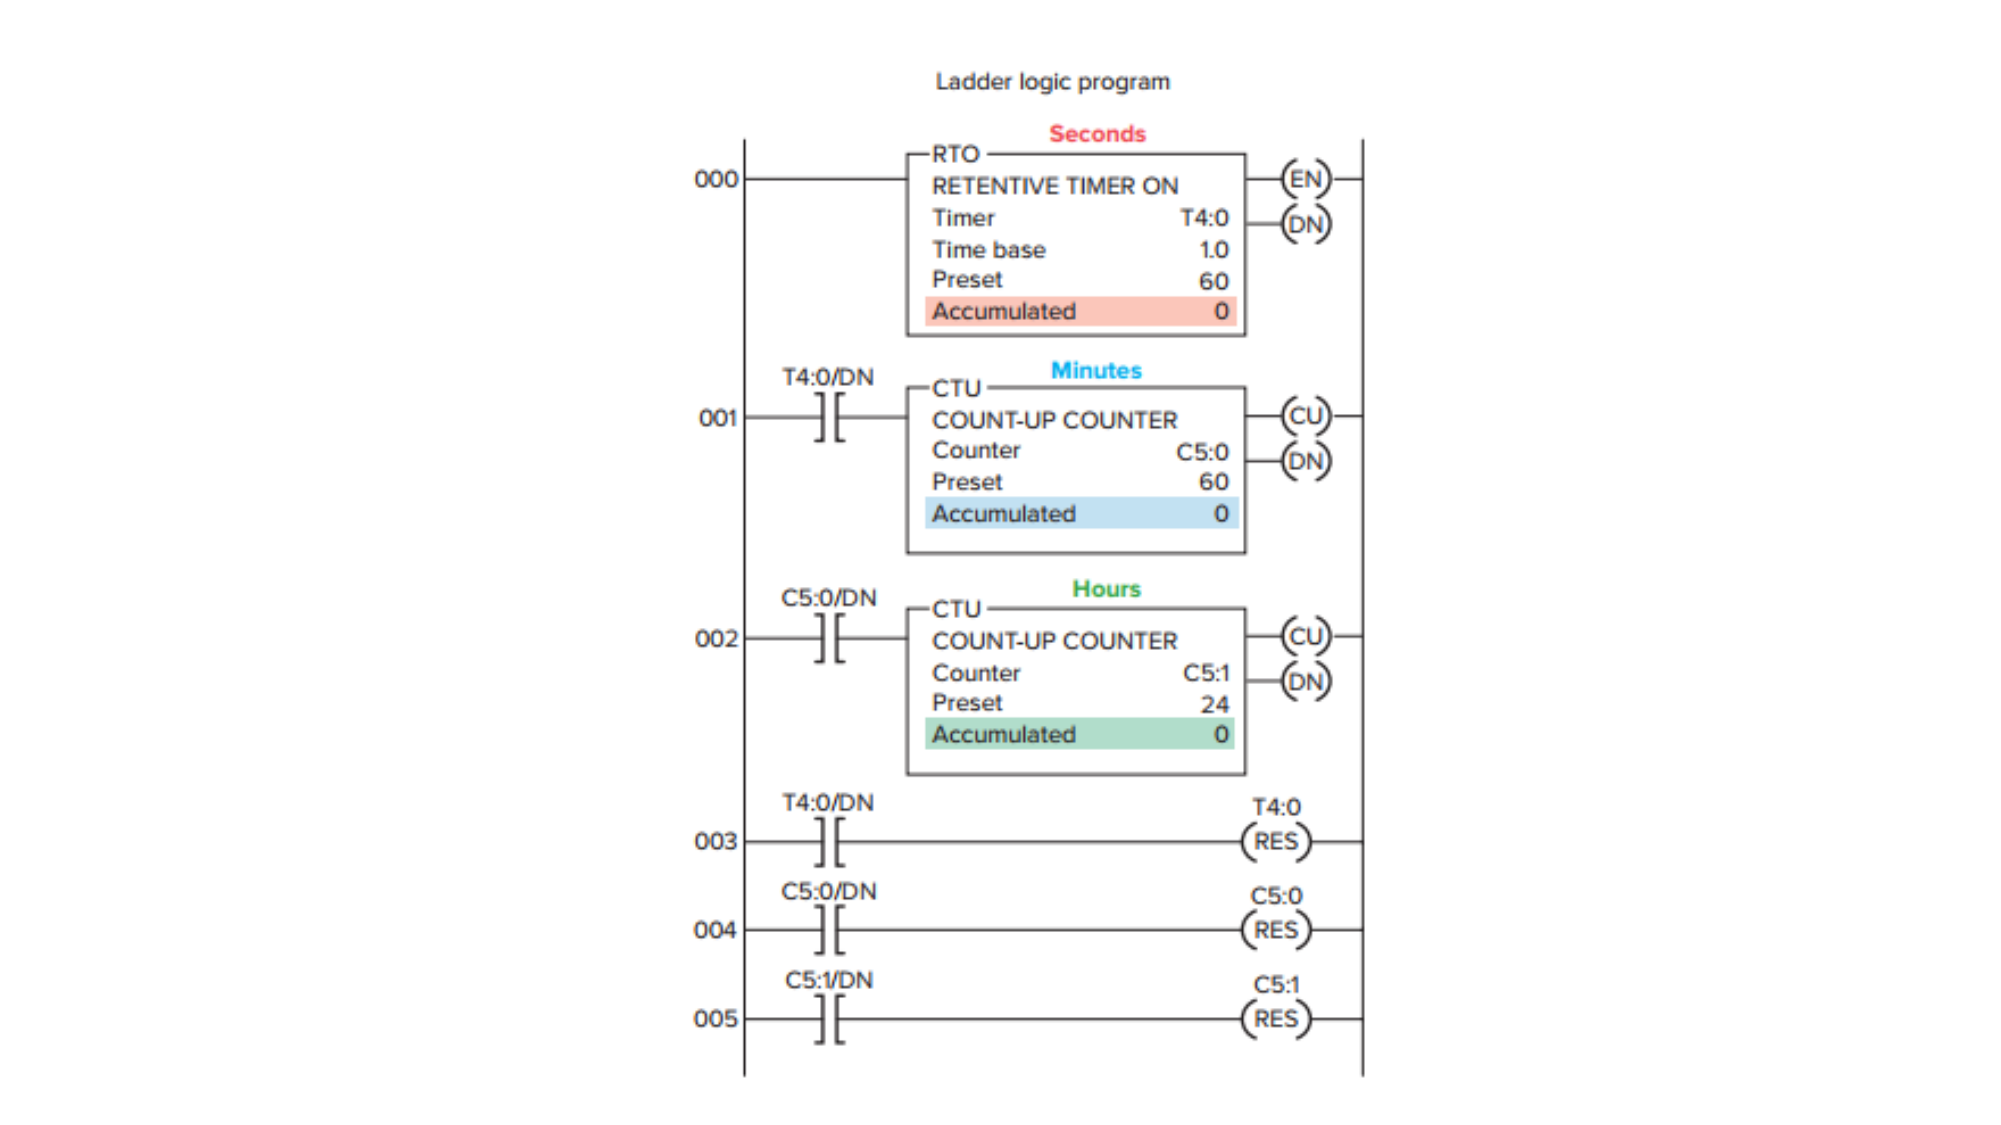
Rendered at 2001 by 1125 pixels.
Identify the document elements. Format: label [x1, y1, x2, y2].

list [669, 40, 1450, 1089]
